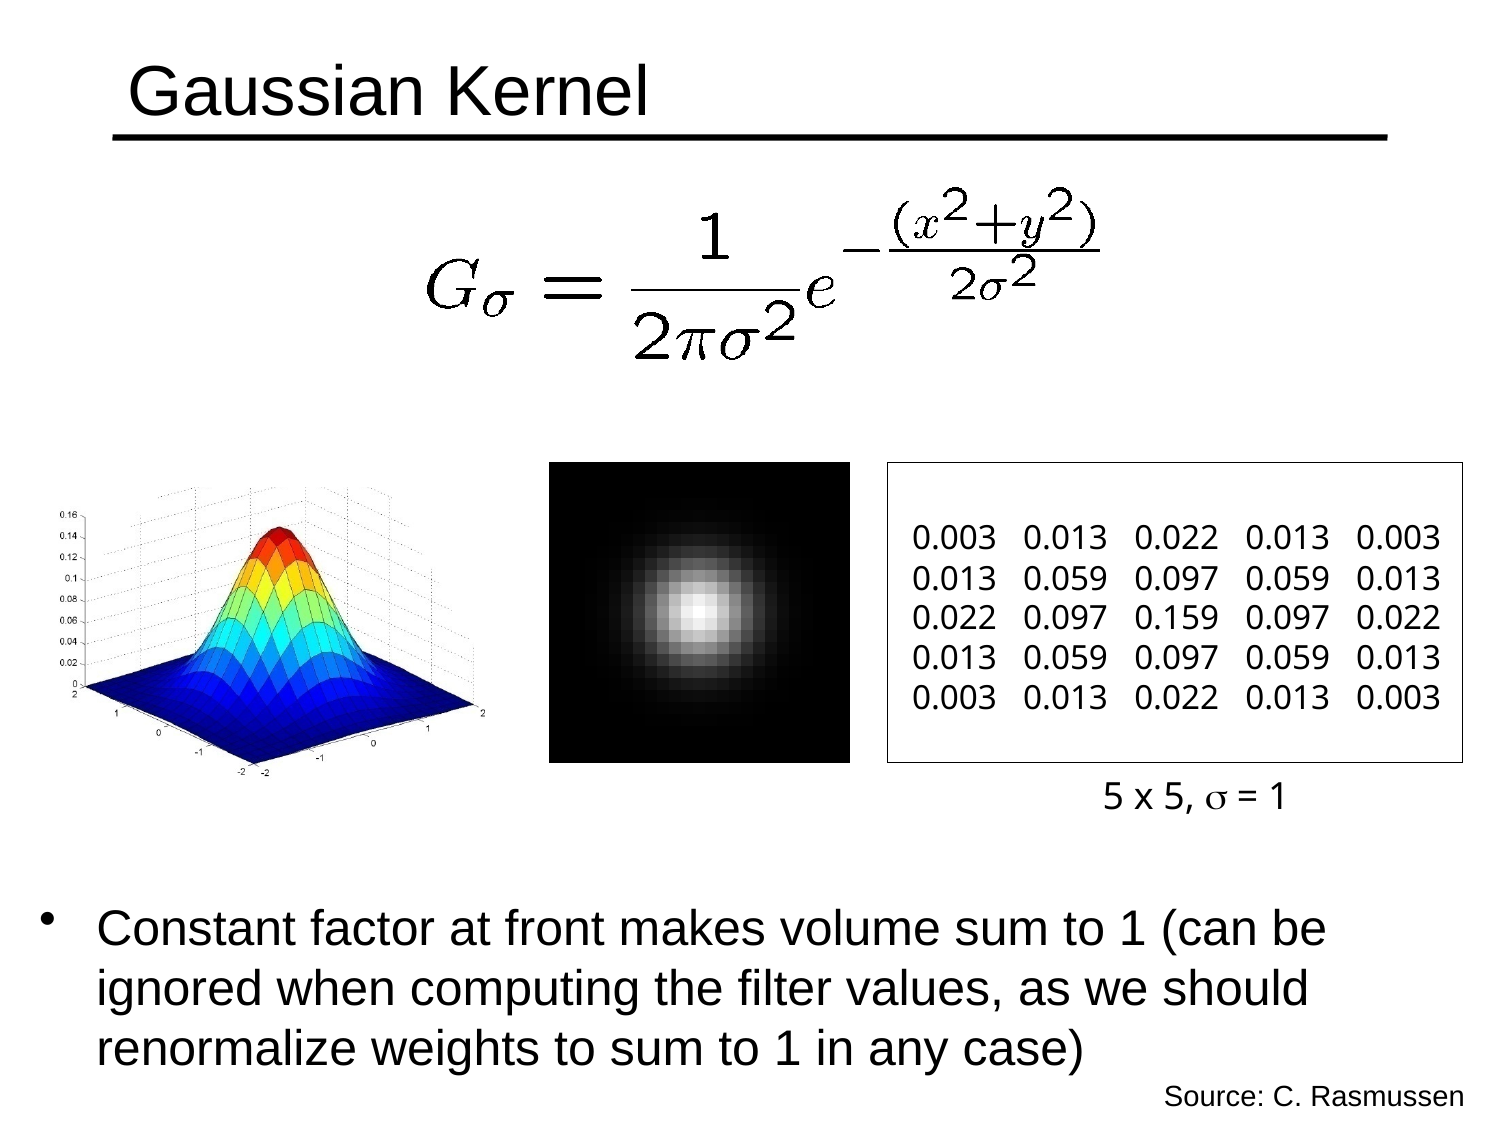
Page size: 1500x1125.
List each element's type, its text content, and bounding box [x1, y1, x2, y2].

text_box [887, 462, 1463, 763]
picture [424, 187, 1101, 361]
text_box Source: C. Rasmussen [1149, 1049, 1494, 1125]
picture [37, 487, 521, 788]
text_box 5 x 5,  = 1 [1088, 764, 1305, 825]
title Gaussian Kernel [112, 37, 1388, 138]
list Constant factor at front makes volume sum to 1 (can be ignored when computing the filter values, as we should renormalize weights to sum to 1 in any case) [24, 887, 1476, 1088]
picture [549, 462, 851, 763]
